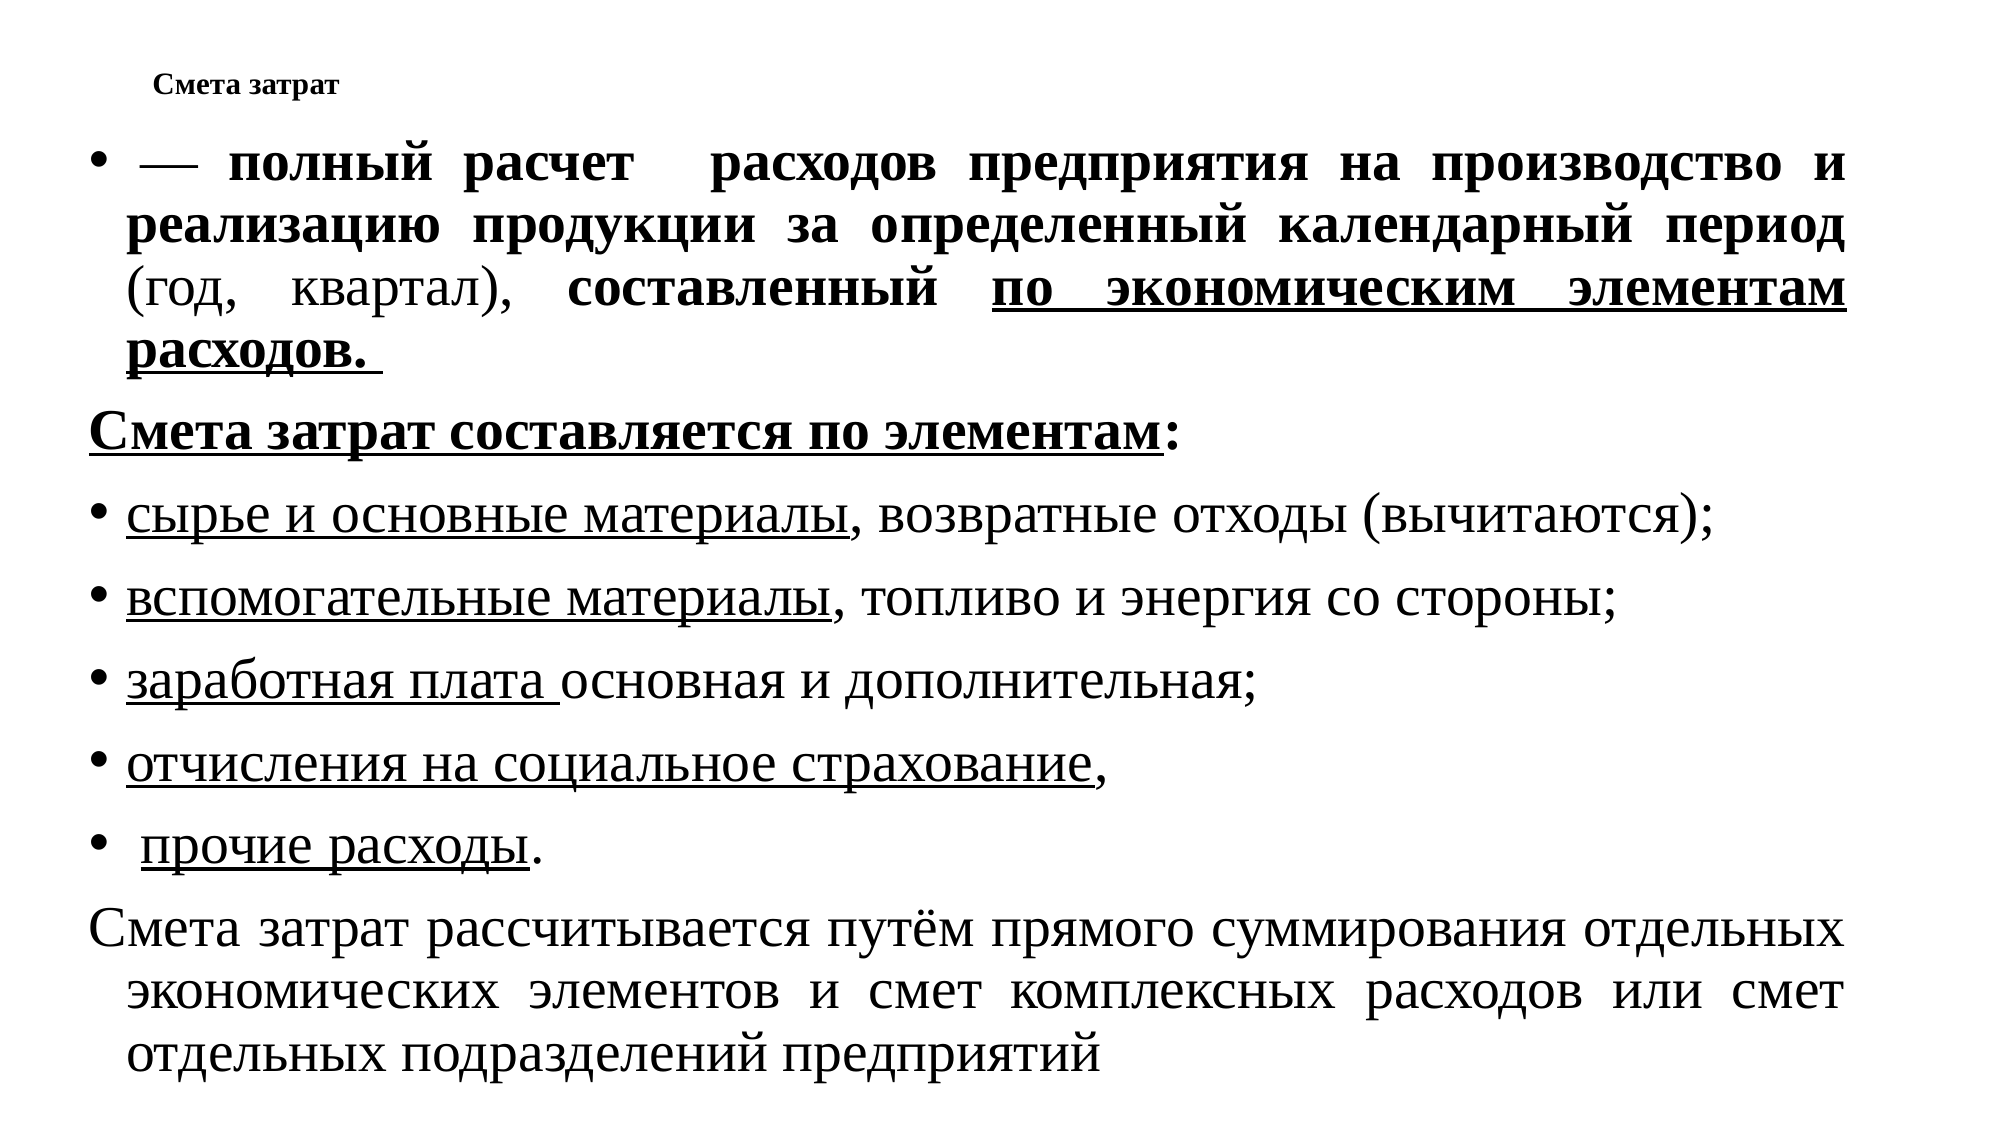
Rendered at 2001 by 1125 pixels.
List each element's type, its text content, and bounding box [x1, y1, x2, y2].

title Смета затрат [137, 59, 1863, 109]
list — полный расчет расходов предприятия на производство и реализацию продукции за определенный календарный период (год, квартал), составленный по экономическим элементам расходов. Смета затрат составляется по элементам: сырье и основные материалы, возвратные отходы (вычитаются); вспомогательные материалы, топливо и энергия со стороны; заработная плата основная и дополнительная; отчисления на социальное страхование, прочие расходы. Смета затрат рассчитывается путём прямого суммирования отдельных экономических элементов и смет комплексных расходов или смет отдельных подразделений предприятий [73, 123, 1863, 1093]
